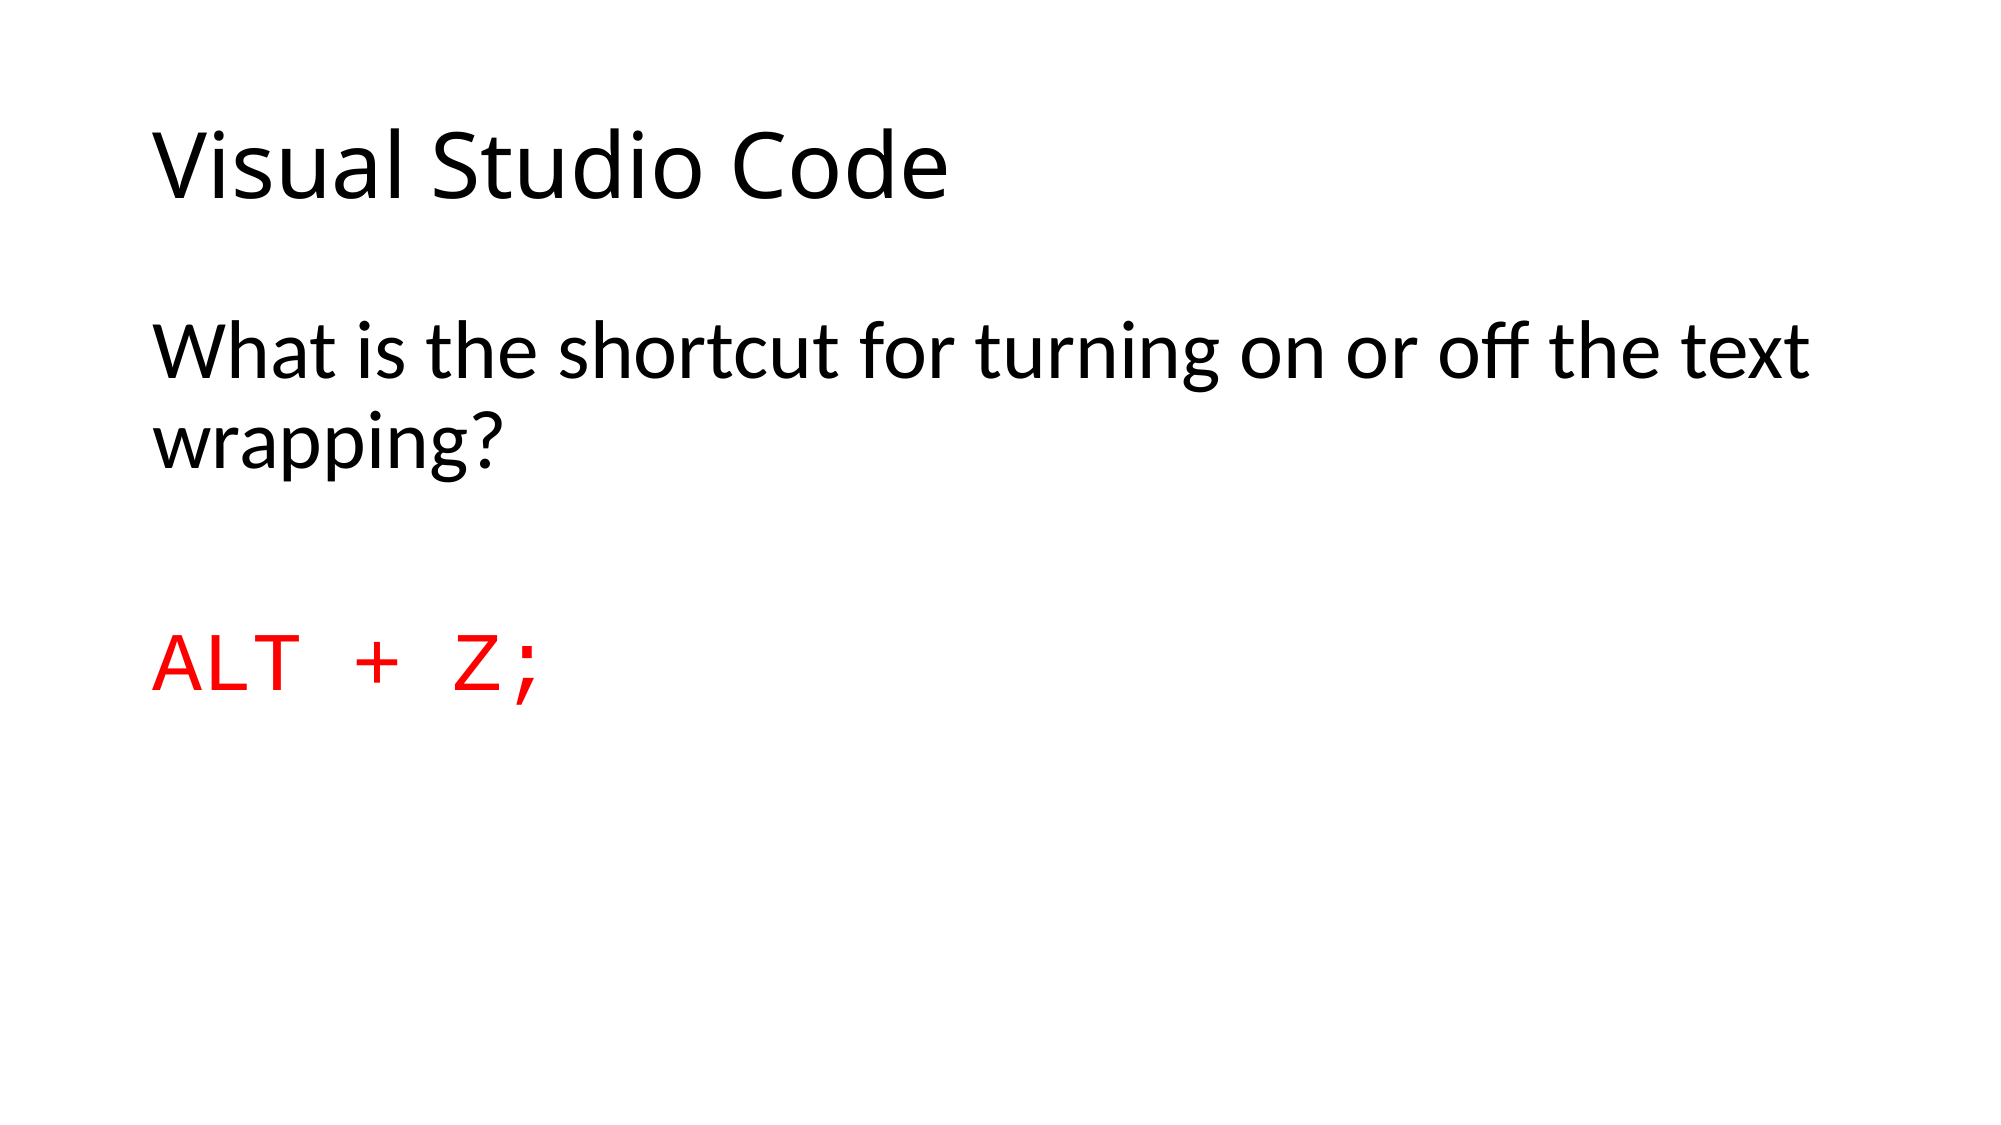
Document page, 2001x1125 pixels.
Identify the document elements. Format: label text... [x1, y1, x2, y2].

title Visual Studio Code [137, 59, 1863, 278]
list What is the shortcut for turning on or off the text wrapping? ALT + Z; [137, 299, 1863, 1014]
